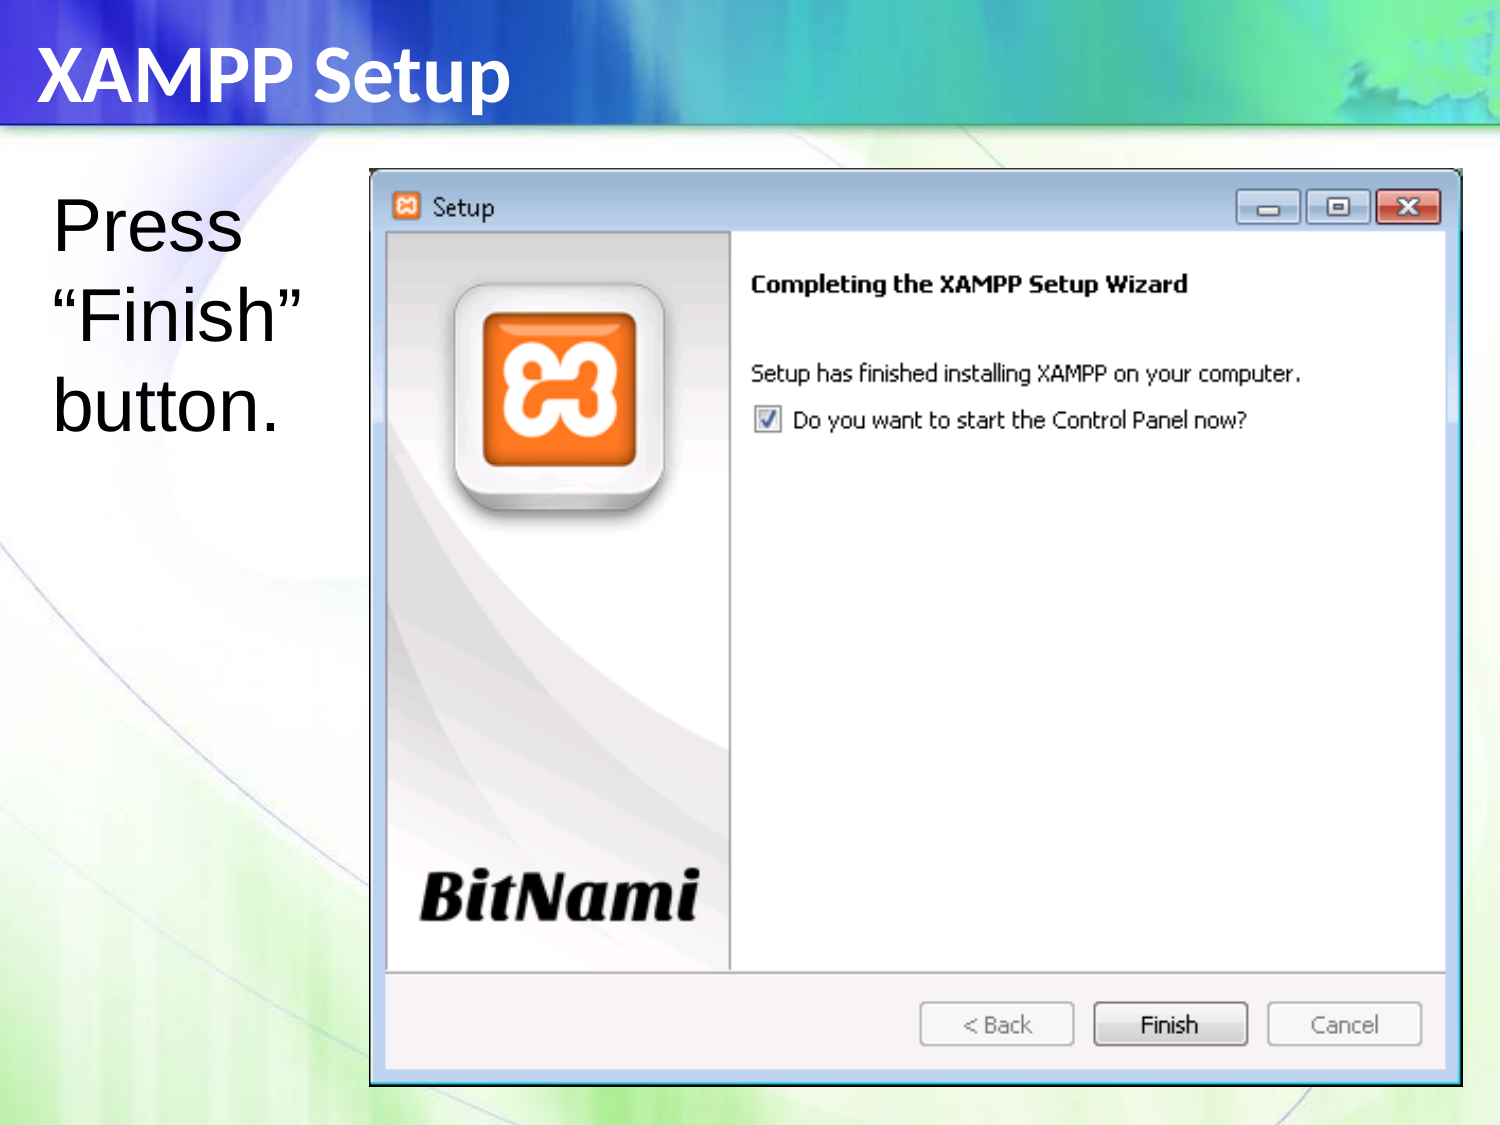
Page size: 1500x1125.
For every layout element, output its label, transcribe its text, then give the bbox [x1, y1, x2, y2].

text_box XAMPP Setup [37, 18, 1444, 113]
list Press “Finish” button. [37, 168, 357, 1064]
picture [0, 0, 1500, 1125]
